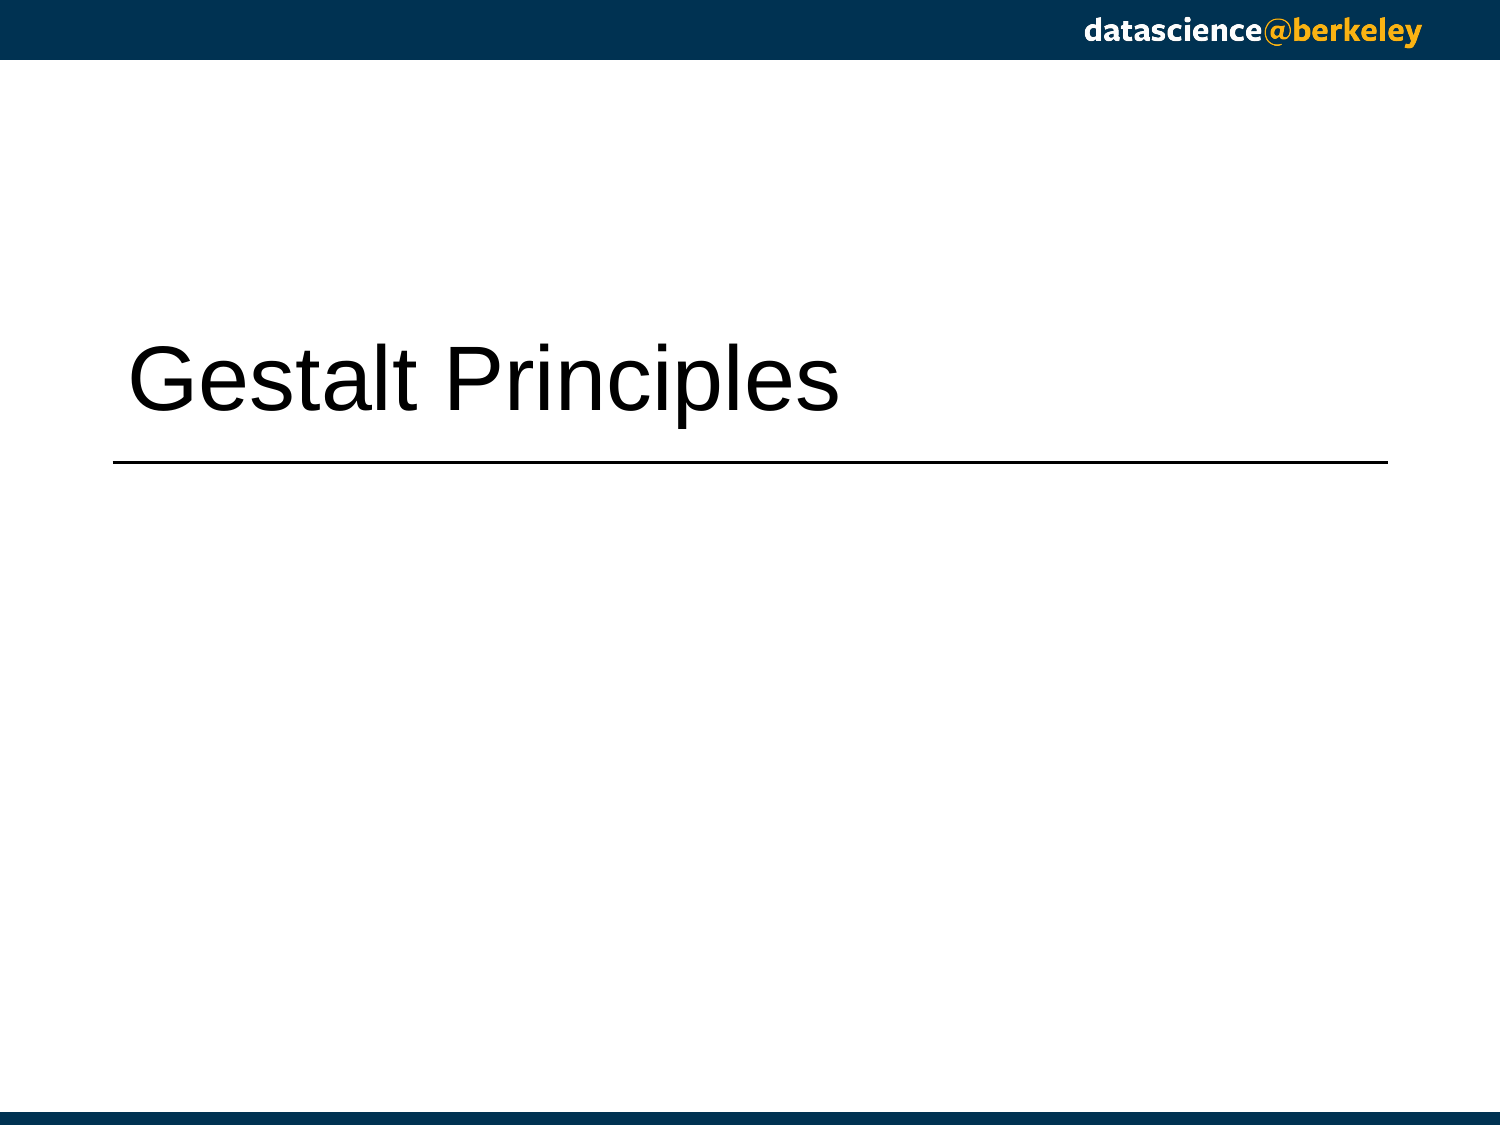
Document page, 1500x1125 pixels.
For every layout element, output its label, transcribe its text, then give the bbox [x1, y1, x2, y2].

picture [1079, 10, 1431, 52]
title Gestalt Principles [112, 299, 1388, 448]
